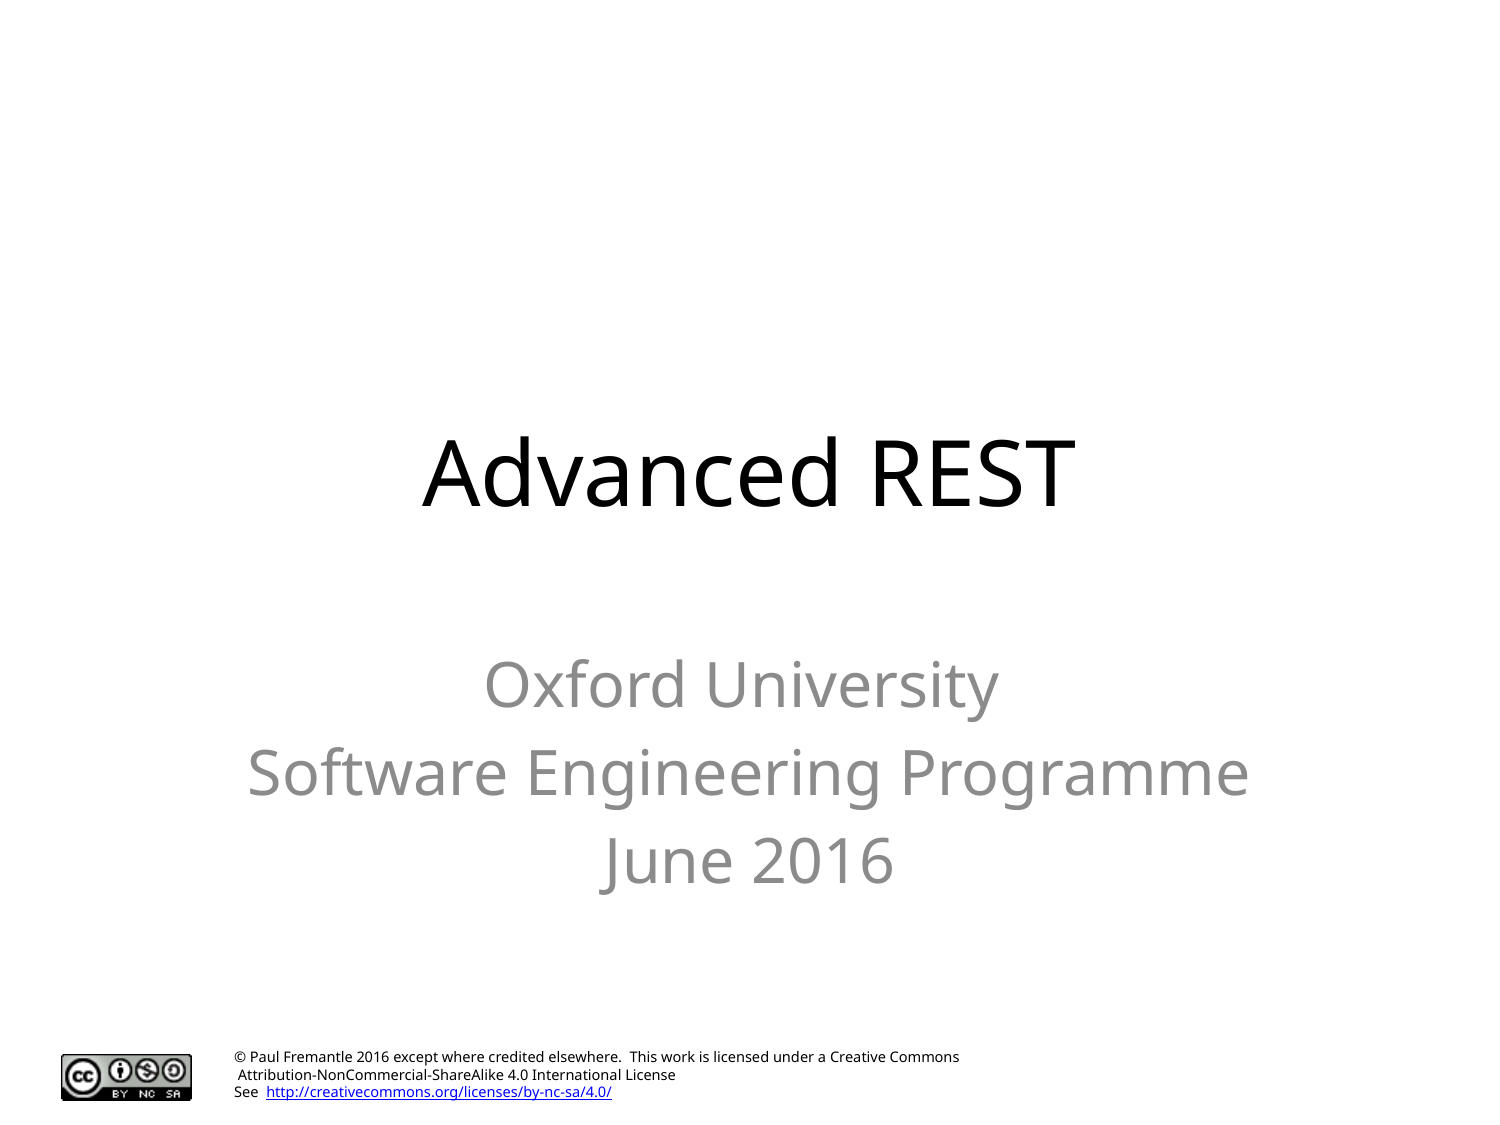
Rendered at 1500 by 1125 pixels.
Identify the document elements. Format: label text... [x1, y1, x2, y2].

picture [61, 1054, 192, 1101]
title Advanced REST [112, 349, 1388, 591]
subtitle Oxford University Software Engineering Programme June 2016 [225, 637, 1275, 925]
